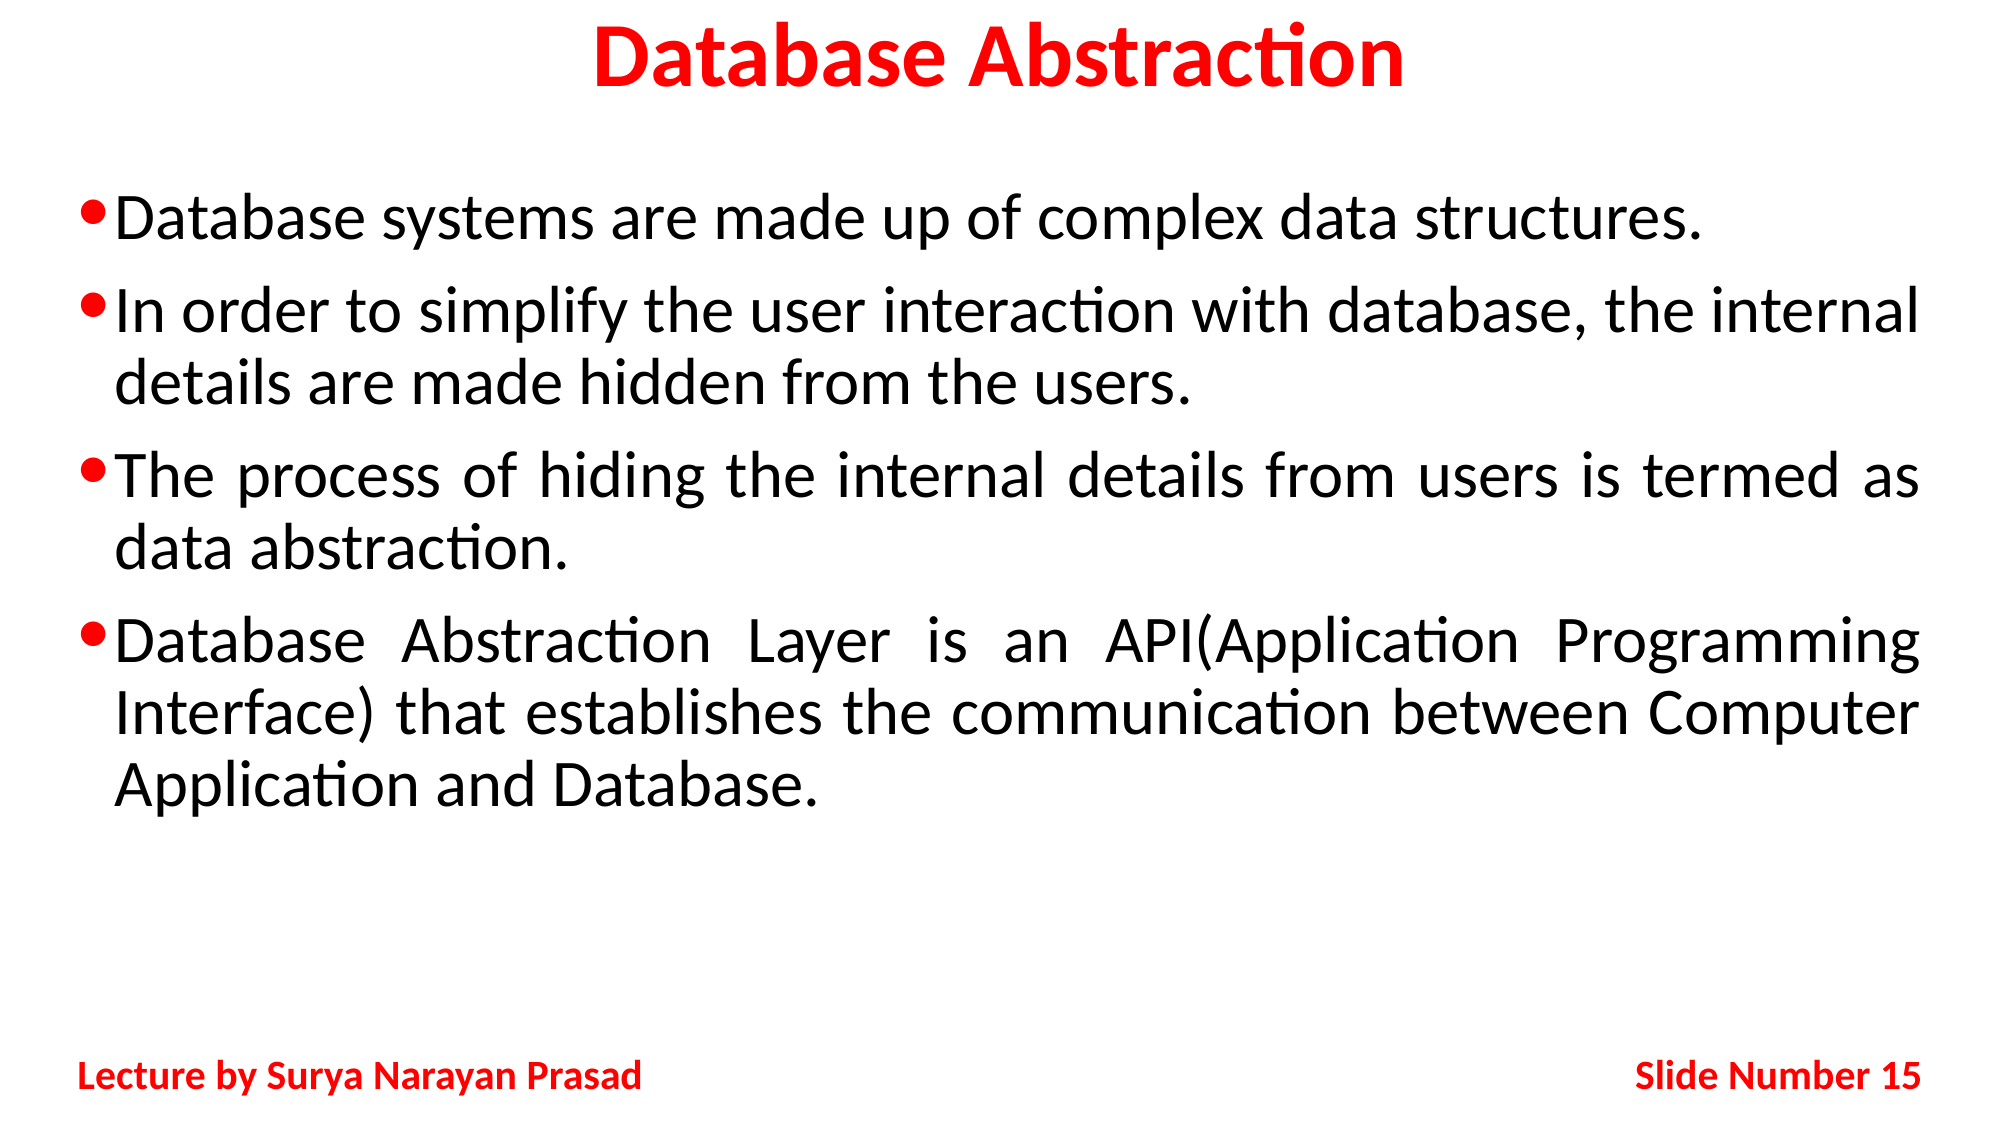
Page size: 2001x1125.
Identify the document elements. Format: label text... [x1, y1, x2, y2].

list Database systems are made up of complex data structures. In order to simplify the user interaction with database, the internal details are made hidden from the users. The process of hiding the internal details from users is termed as data abstraction. Database Abstraction Layer is an API(Application Programming Interface) that establishes the communication between Computer Application and Database. [62, 174, 1938, 971]
title Database Abstraction [0, 0, 2000, 125]
footer Lecture by Surya Narayan Prasad [62, 1042, 688, 1103]
slide_number Slide Number 15 [1524, 1042, 1938, 1103]
